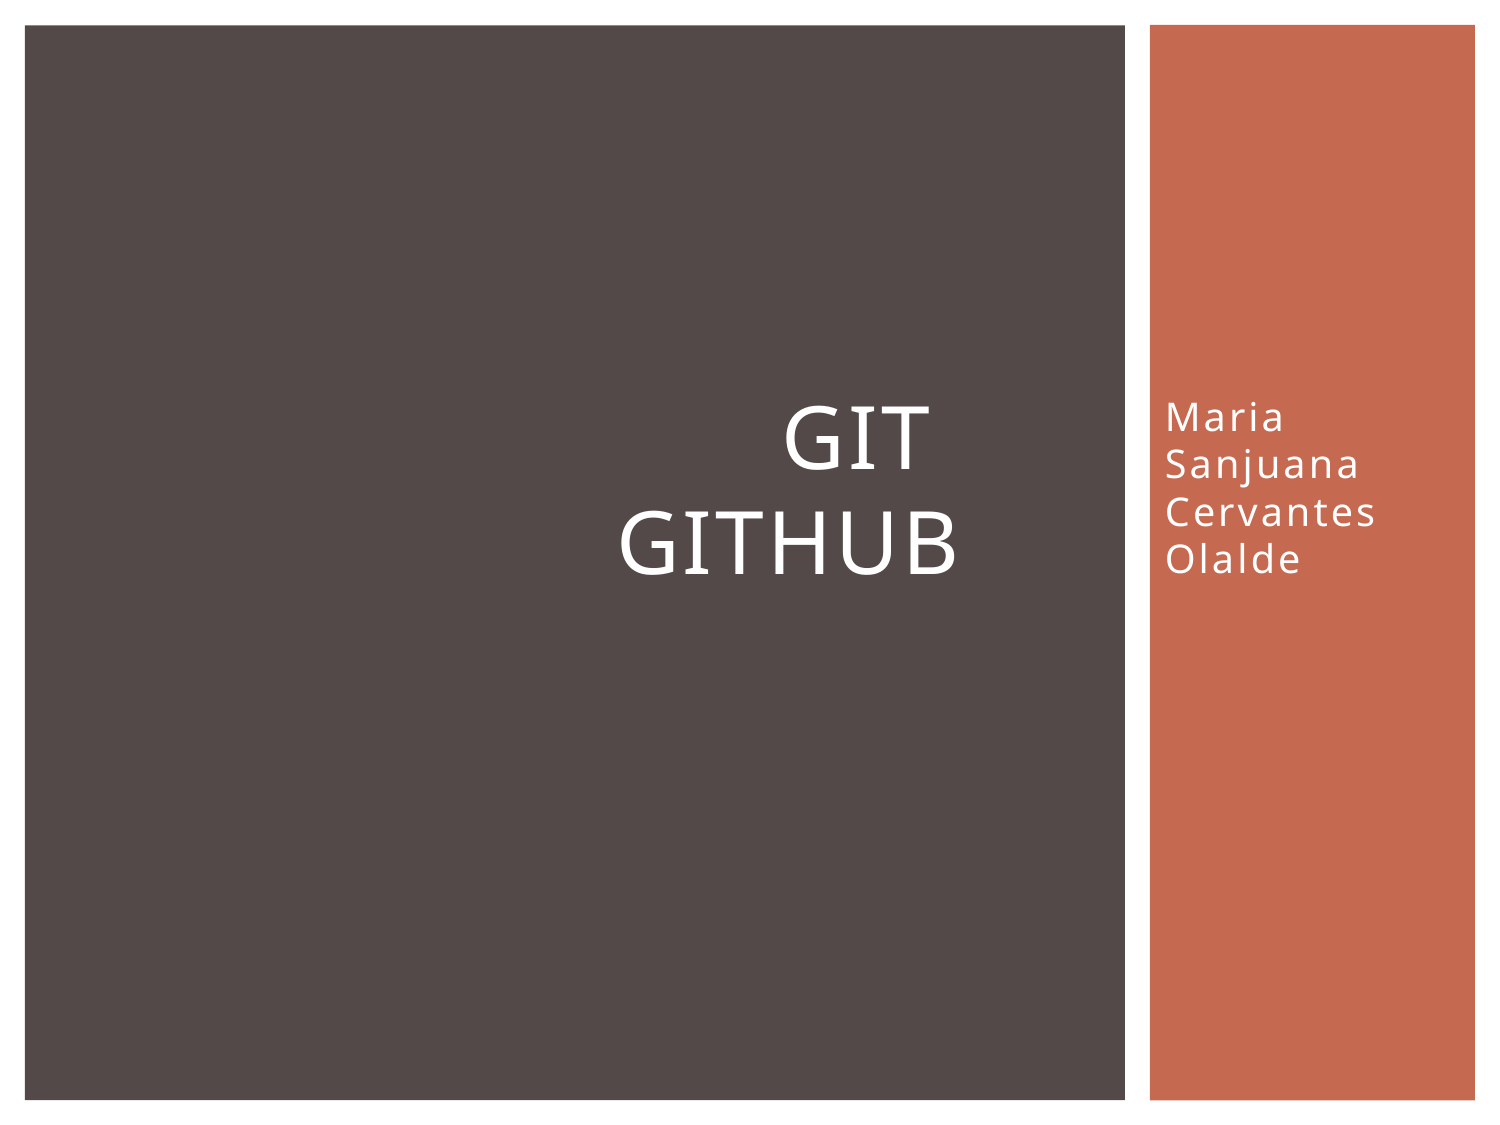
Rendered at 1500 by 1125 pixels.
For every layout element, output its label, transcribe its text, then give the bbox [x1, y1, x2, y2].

subtitle Maria Sanjuana Cervantes Olalde [1149, 336, 1475, 637]
title Git GitHub [75, 336, 975, 637]
